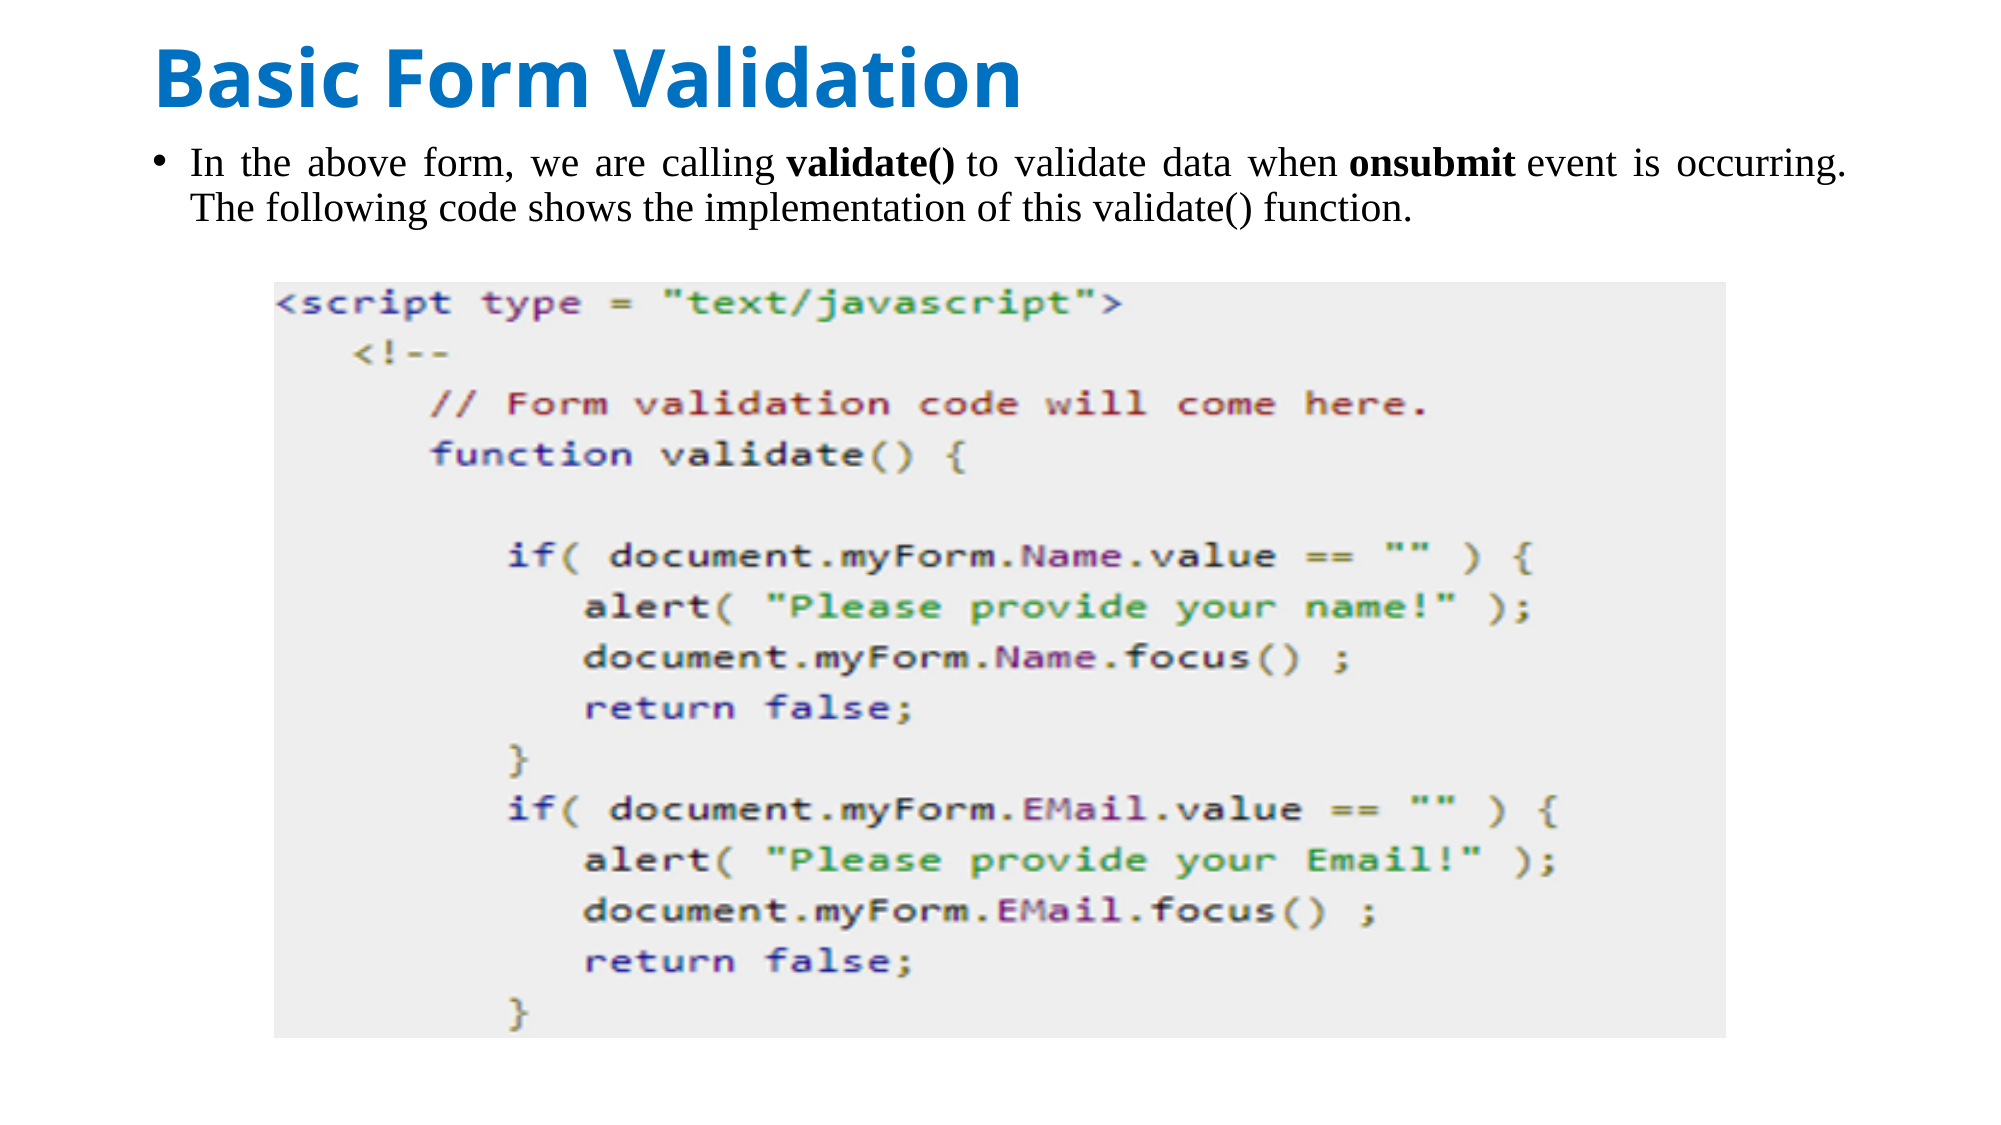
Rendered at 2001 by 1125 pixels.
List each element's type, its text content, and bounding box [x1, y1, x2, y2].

picture [274, 282, 1726, 1038]
list In the above form, we are calling validate() to validate data when onsubmit event is occurring. The following code shows the implementation of this validate() function. [137, 133, 1863, 1014]
title Basic Form Validation [137, 30, 1863, 133]
